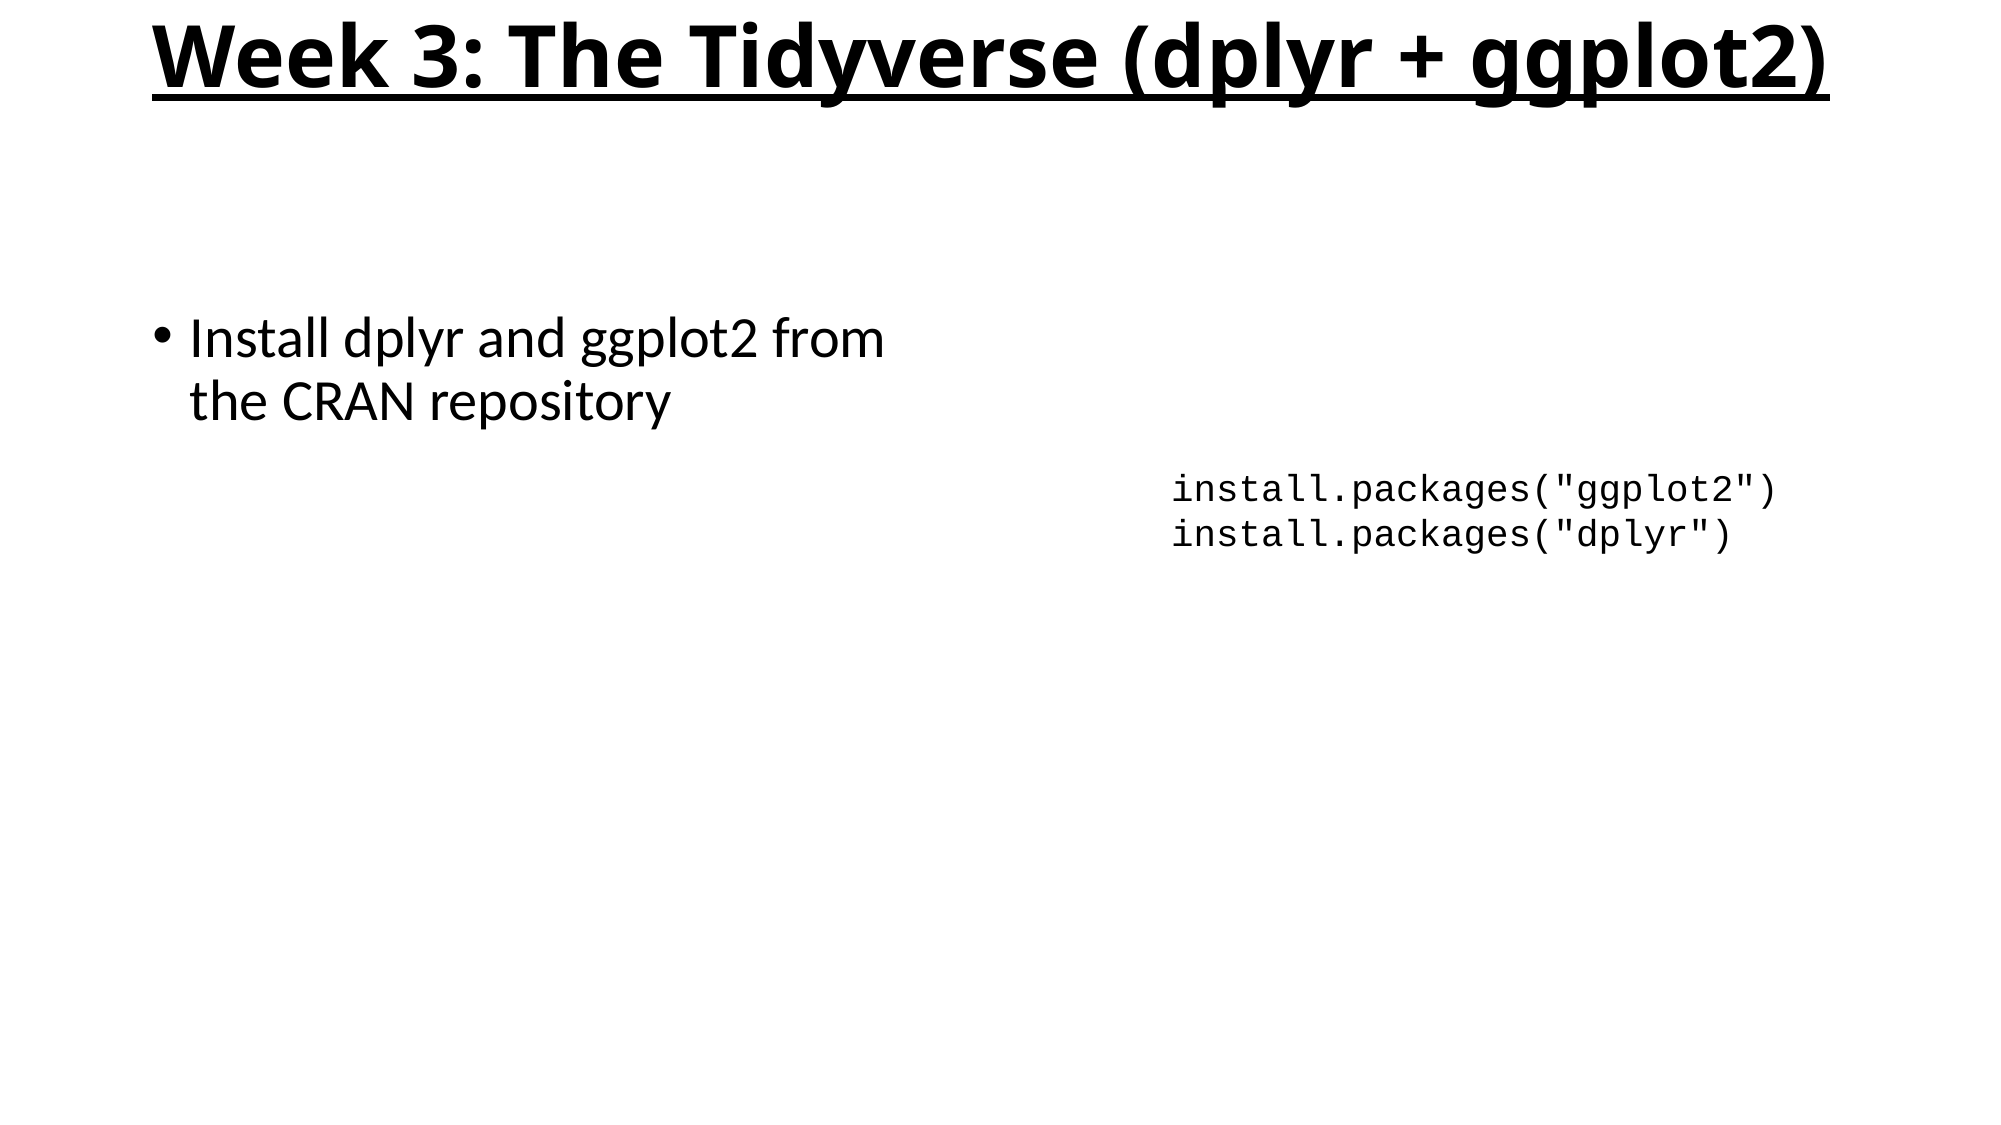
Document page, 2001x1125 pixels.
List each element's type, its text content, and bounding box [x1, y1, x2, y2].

title Week 3: The Tidyverse (dplyr + ggplot2) [137, 3, 1863, 221]
list Install dplyr and ggplot2 from the CRAN repository [137, 299, 926, 1014]
text_box install.packages("ggplot2") install.packages("dplyr") [1156, 456, 1838, 562]
